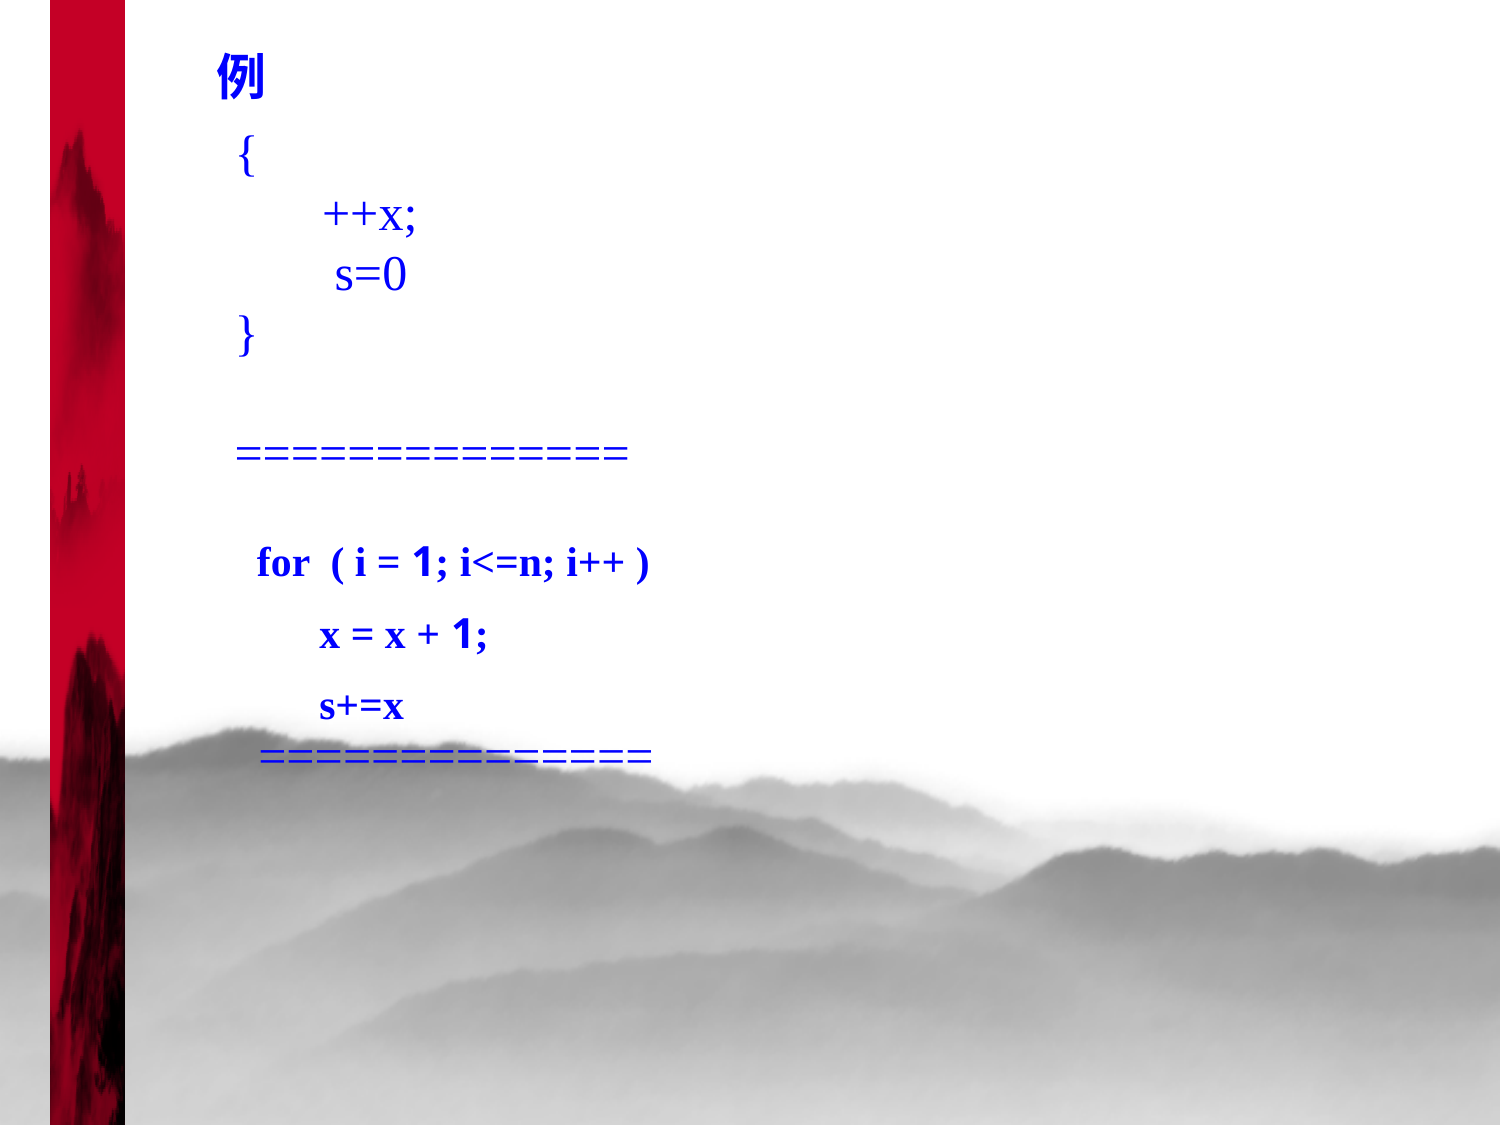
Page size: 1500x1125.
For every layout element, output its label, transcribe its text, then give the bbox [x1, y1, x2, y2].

text_box x = x + 1; s+=x [304, 599, 643, 716]
text_box 例 [202, 37, 282, 113]
text_box for ( i = 1; i<=n; i++ ) [242, 527, 893, 592]
text_box { ++x; s=0 } ============== [219, 113, 646, 489]
text_box ============== [243, 716, 669, 791]
picture [0, 0, 1500, 1125]
